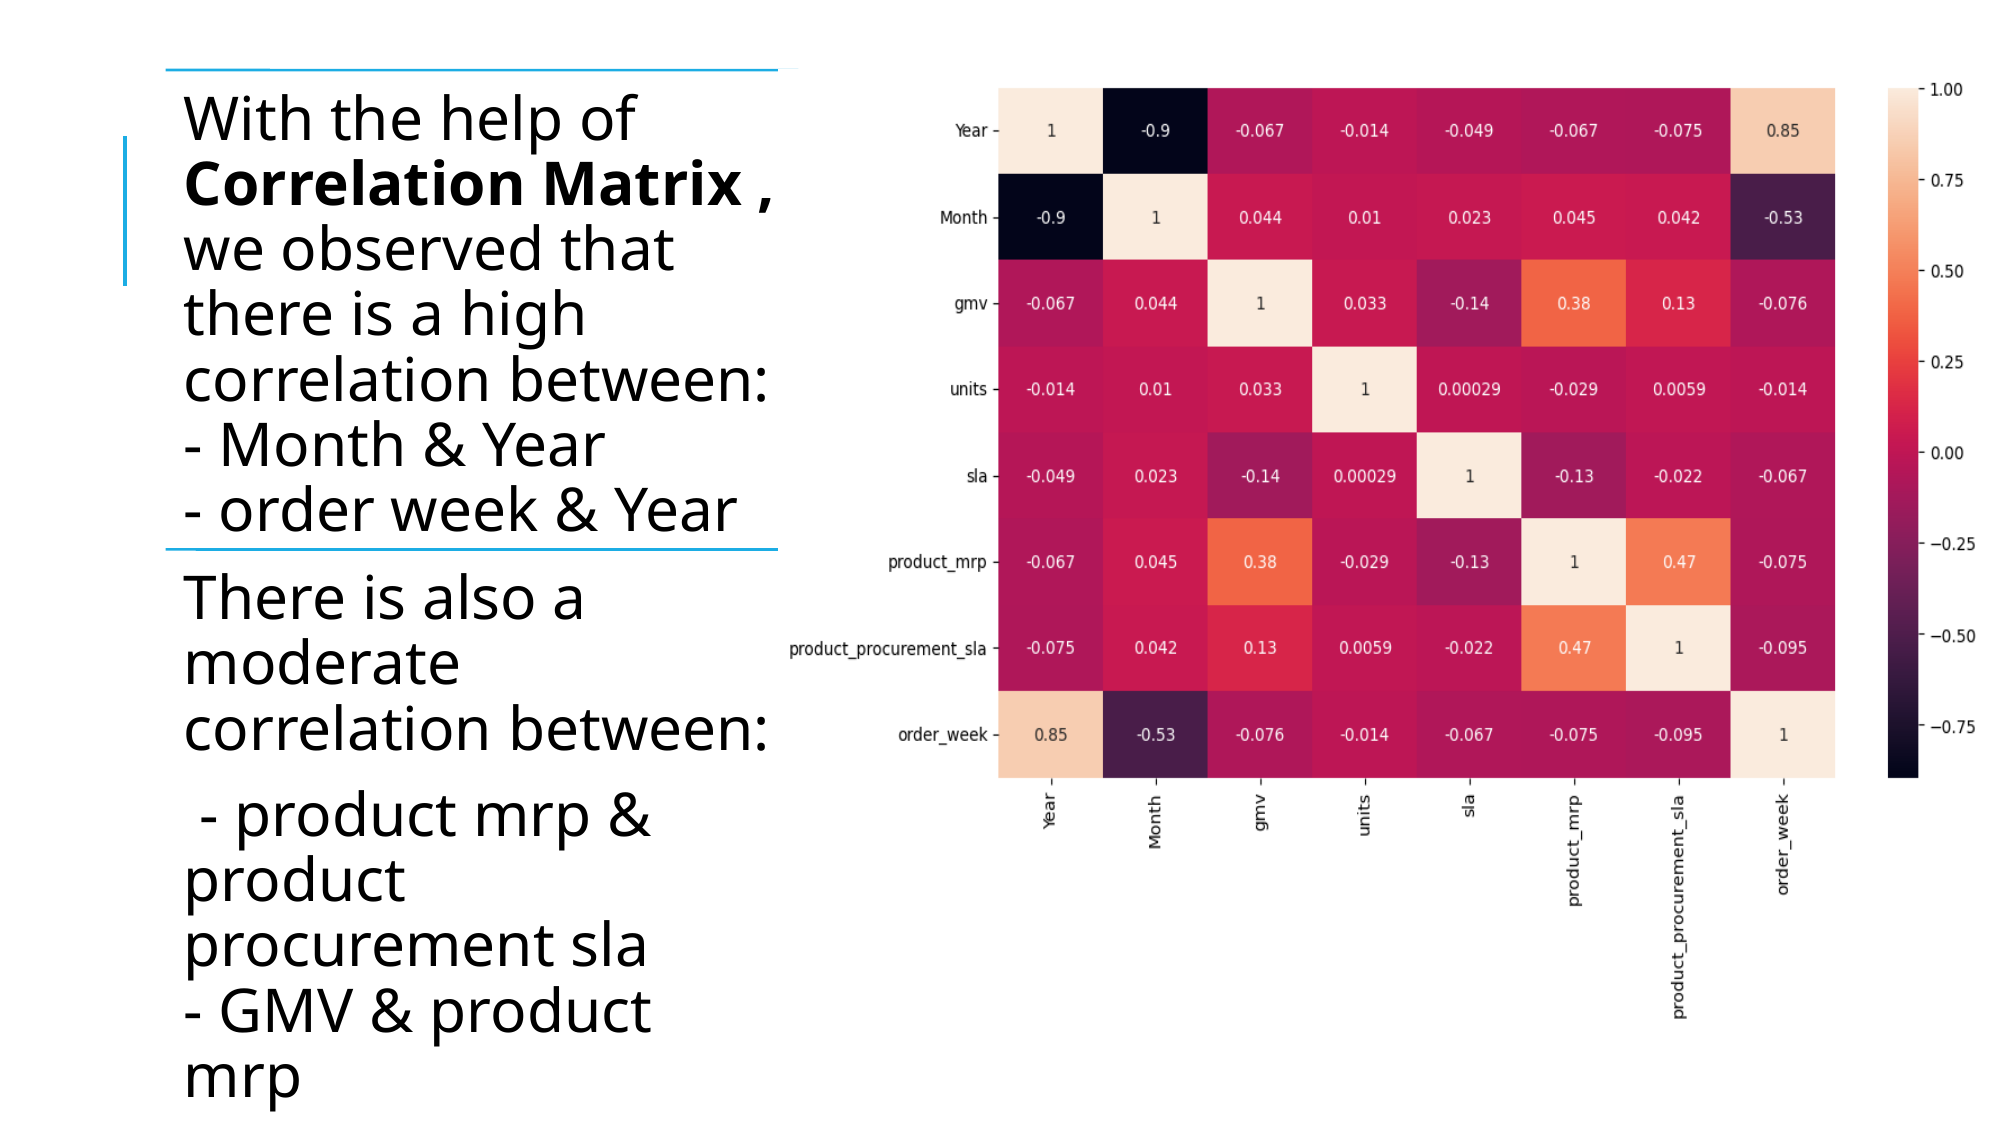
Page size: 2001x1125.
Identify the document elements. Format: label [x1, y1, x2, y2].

text_box [165, 69, 773, 1030]
list [777, 69, 1988, 1030]
